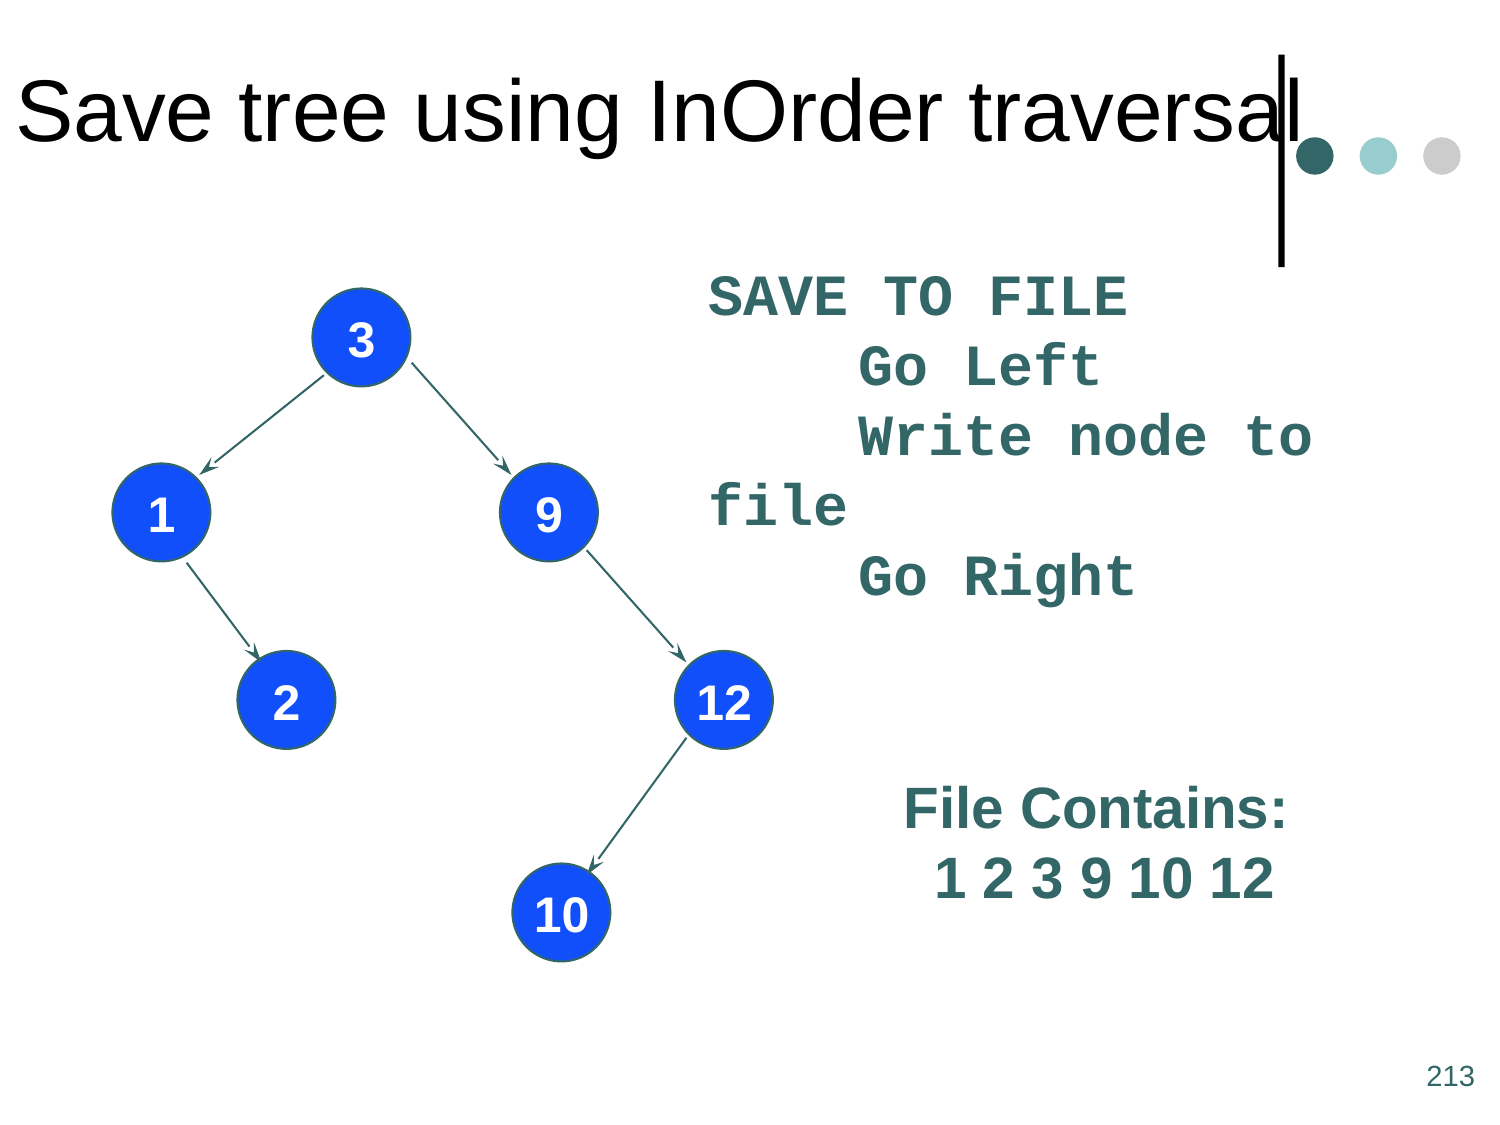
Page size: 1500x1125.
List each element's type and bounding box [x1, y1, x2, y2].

slide_number [1411, 1049, 1500, 1125]
text_box [843, 762, 1350, 918]
title [0, 12, 1500, 200]
text_box [112, 249, 1500, 962]
